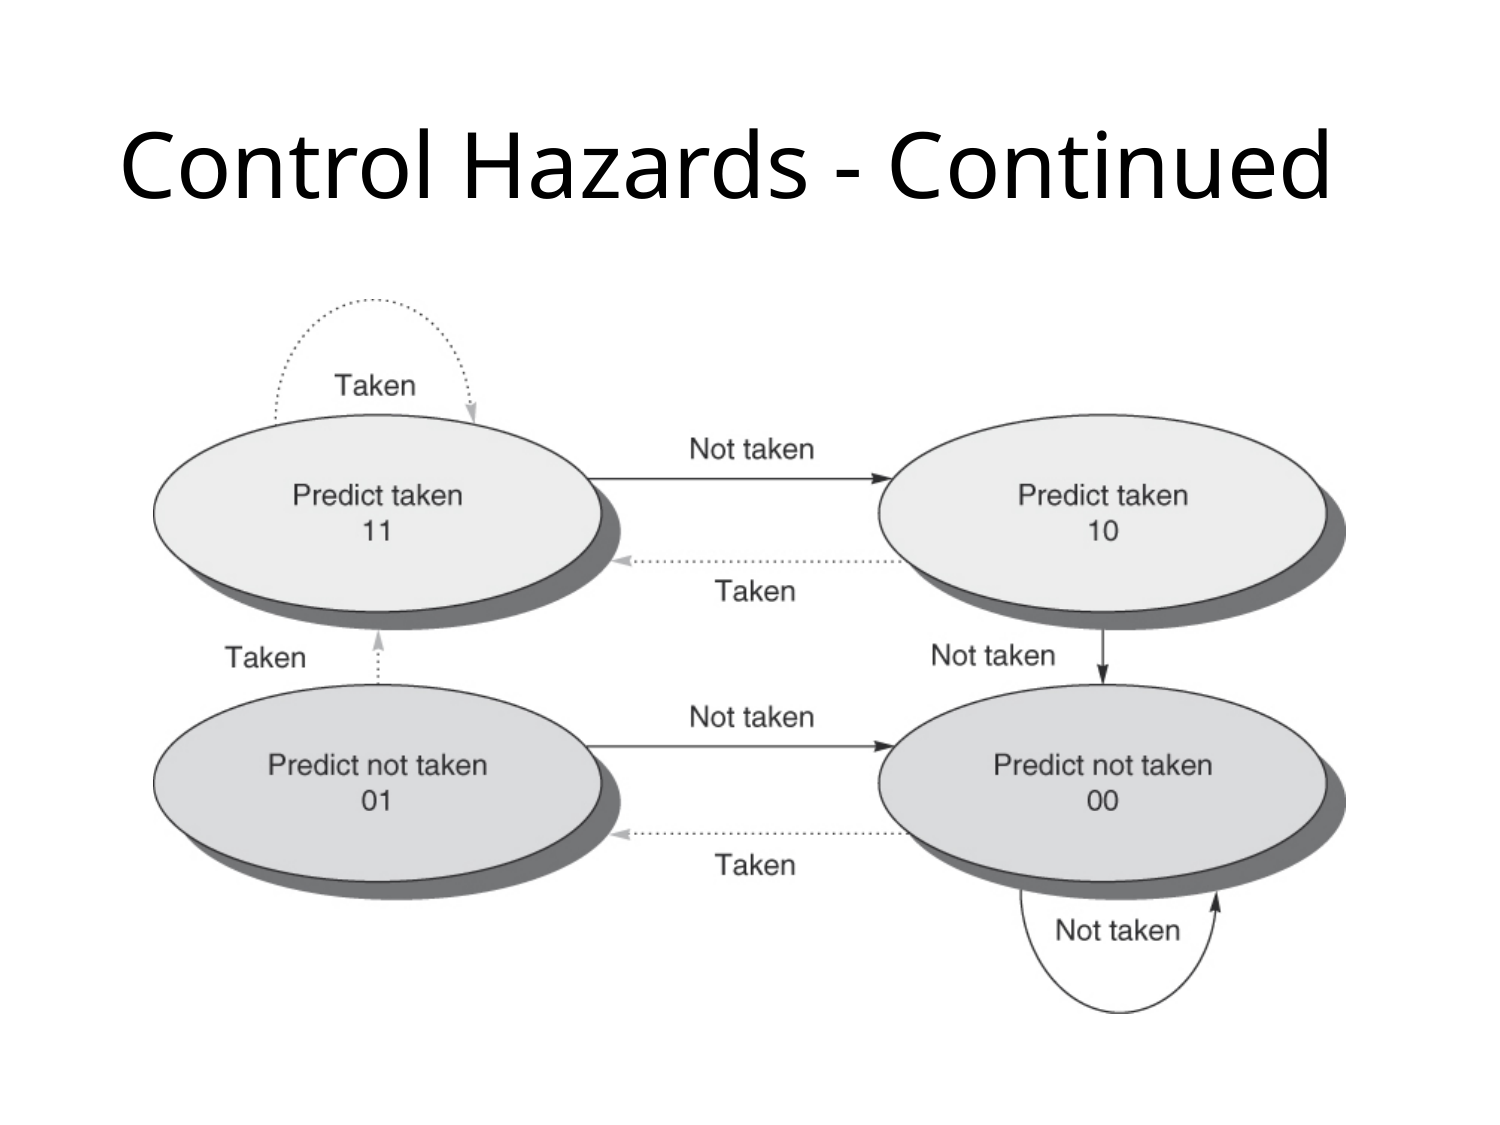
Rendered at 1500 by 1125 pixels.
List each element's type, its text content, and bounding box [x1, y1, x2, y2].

title Control Hazards - Continued [103, 59, 1397, 278]
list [153, 299, 1347, 1014]
